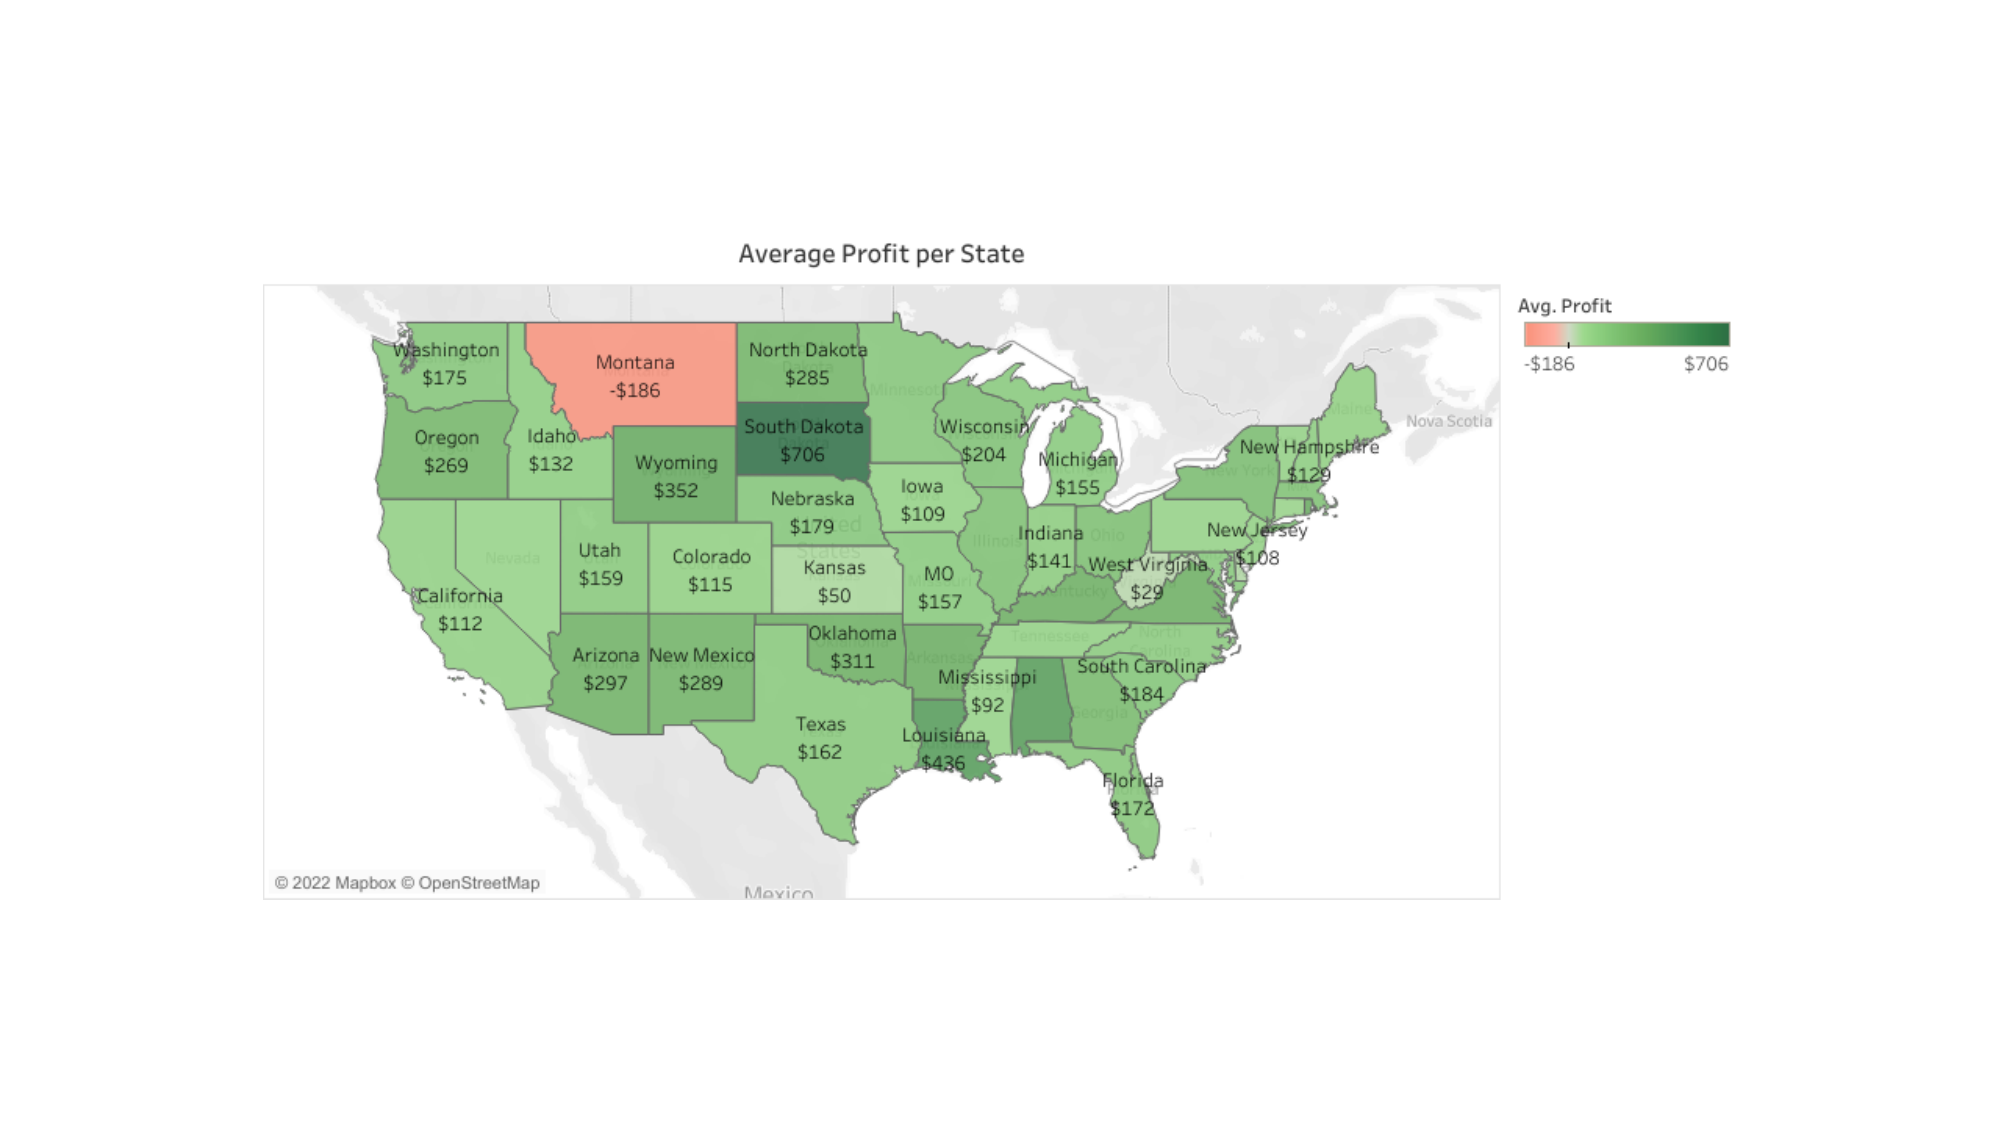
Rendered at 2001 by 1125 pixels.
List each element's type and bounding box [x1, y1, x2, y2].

picture [263, 225, 1737, 900]
